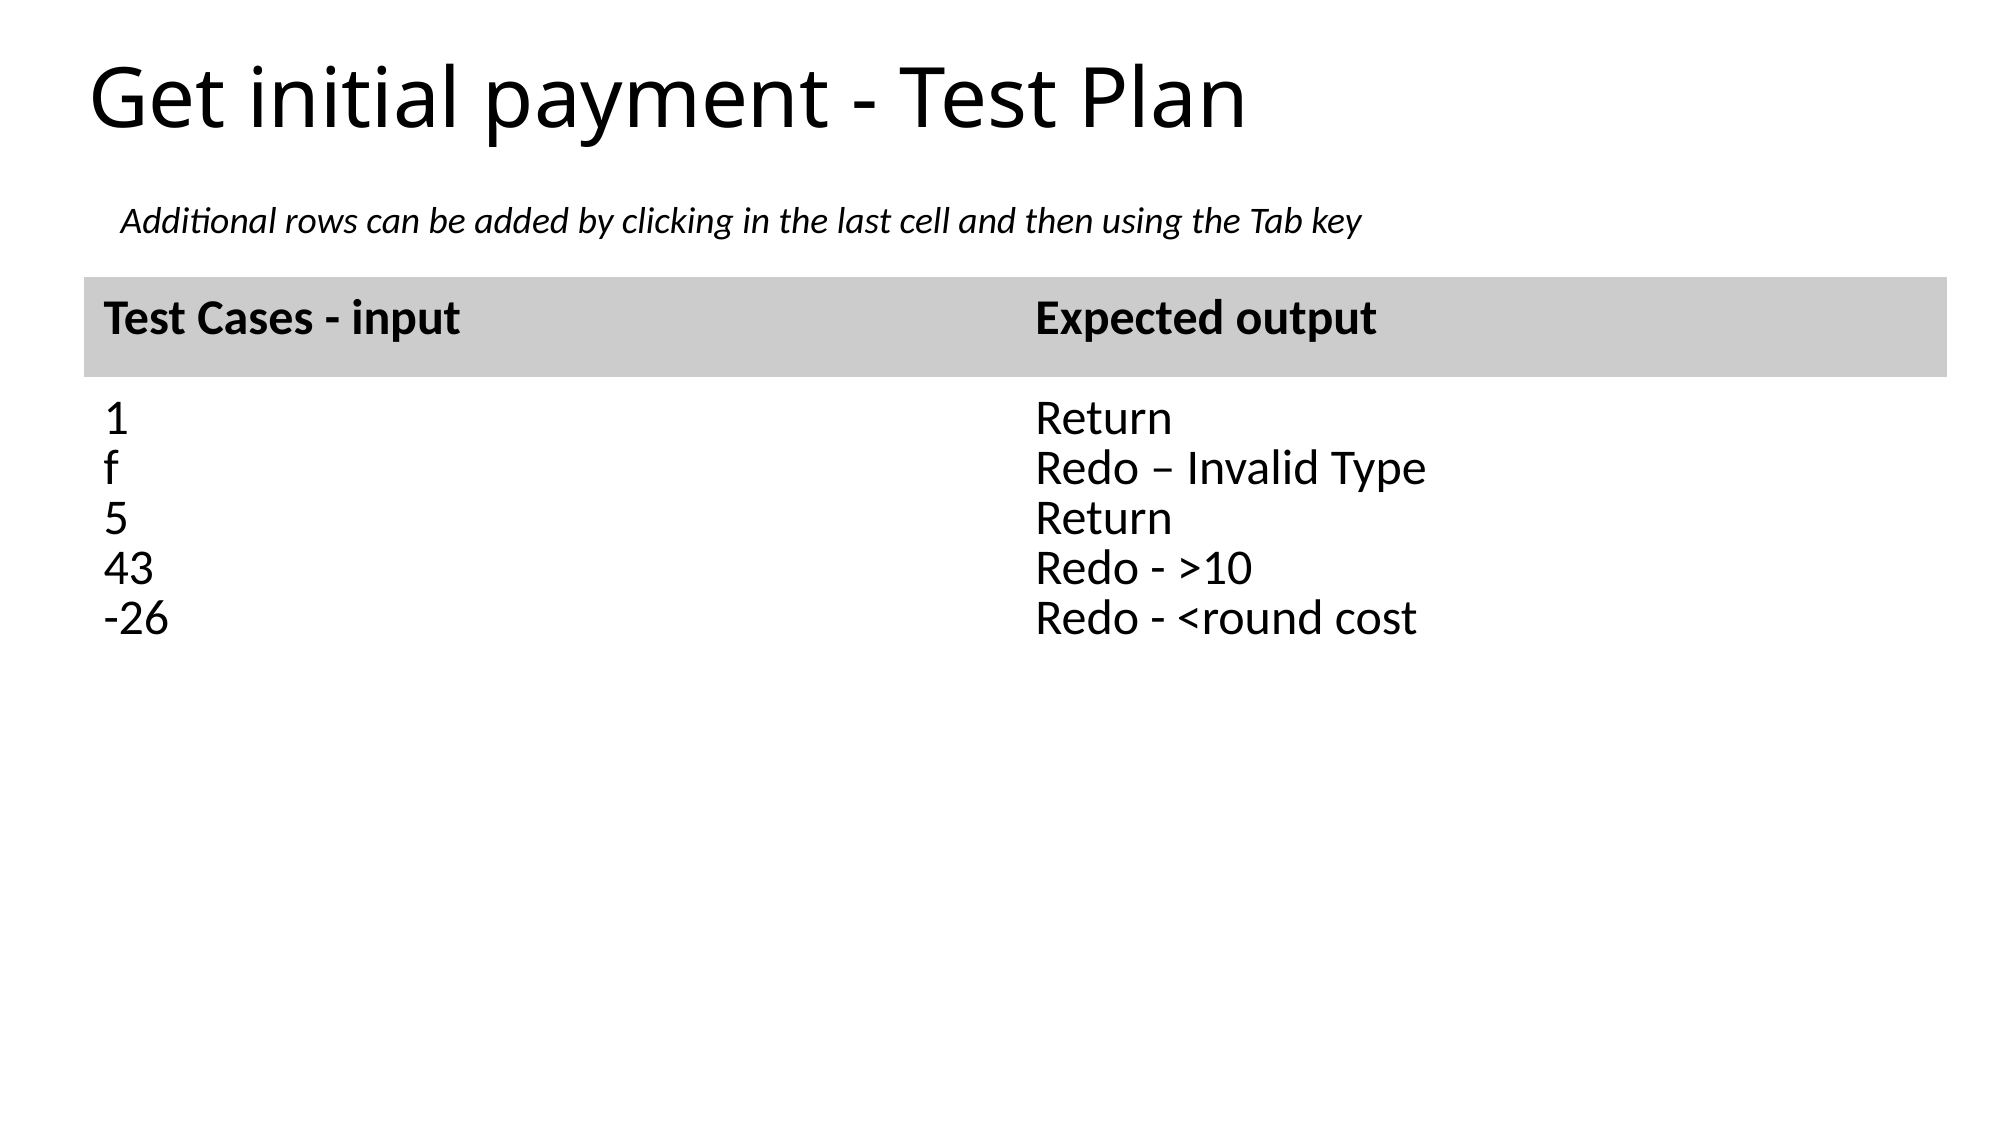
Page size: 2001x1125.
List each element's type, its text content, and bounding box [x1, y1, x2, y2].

table_header Expected output [1015, 277, 1947, 377]
text_box Additional rows can be added by clicking in the last cell and then using the Tab key [105, 188, 1747, 249]
table_cell Return Redo – Invalid Type Return Redo - >10 Redo - <round cost [1015, 377, 1947, 667]
title Get initial payment - Test Plan [68, 35, 1932, 161]
table_cell 1 f 5 43 -26 [84, 377, 1015, 667]
table_header Test Cases - input [84, 277, 1015, 377]
